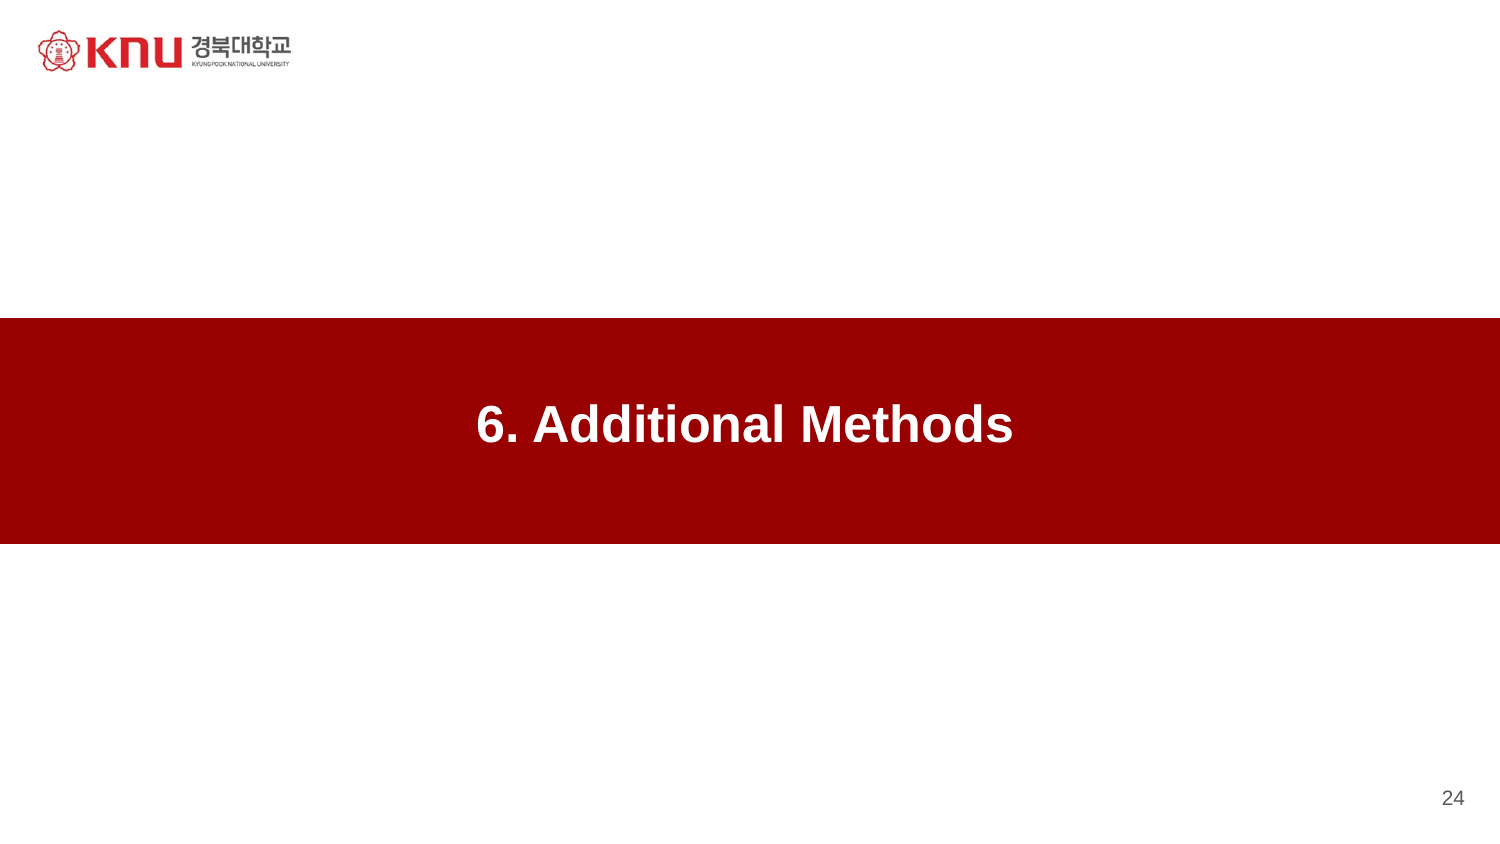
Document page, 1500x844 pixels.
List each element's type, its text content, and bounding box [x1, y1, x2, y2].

slide_number 23 [1389, 764, 1480, 830]
picture [26, 24, 296, 75]
text_box [0, 318, 1500, 544]
text_box 6. Additional Methods [400, 375, 1046, 468]
